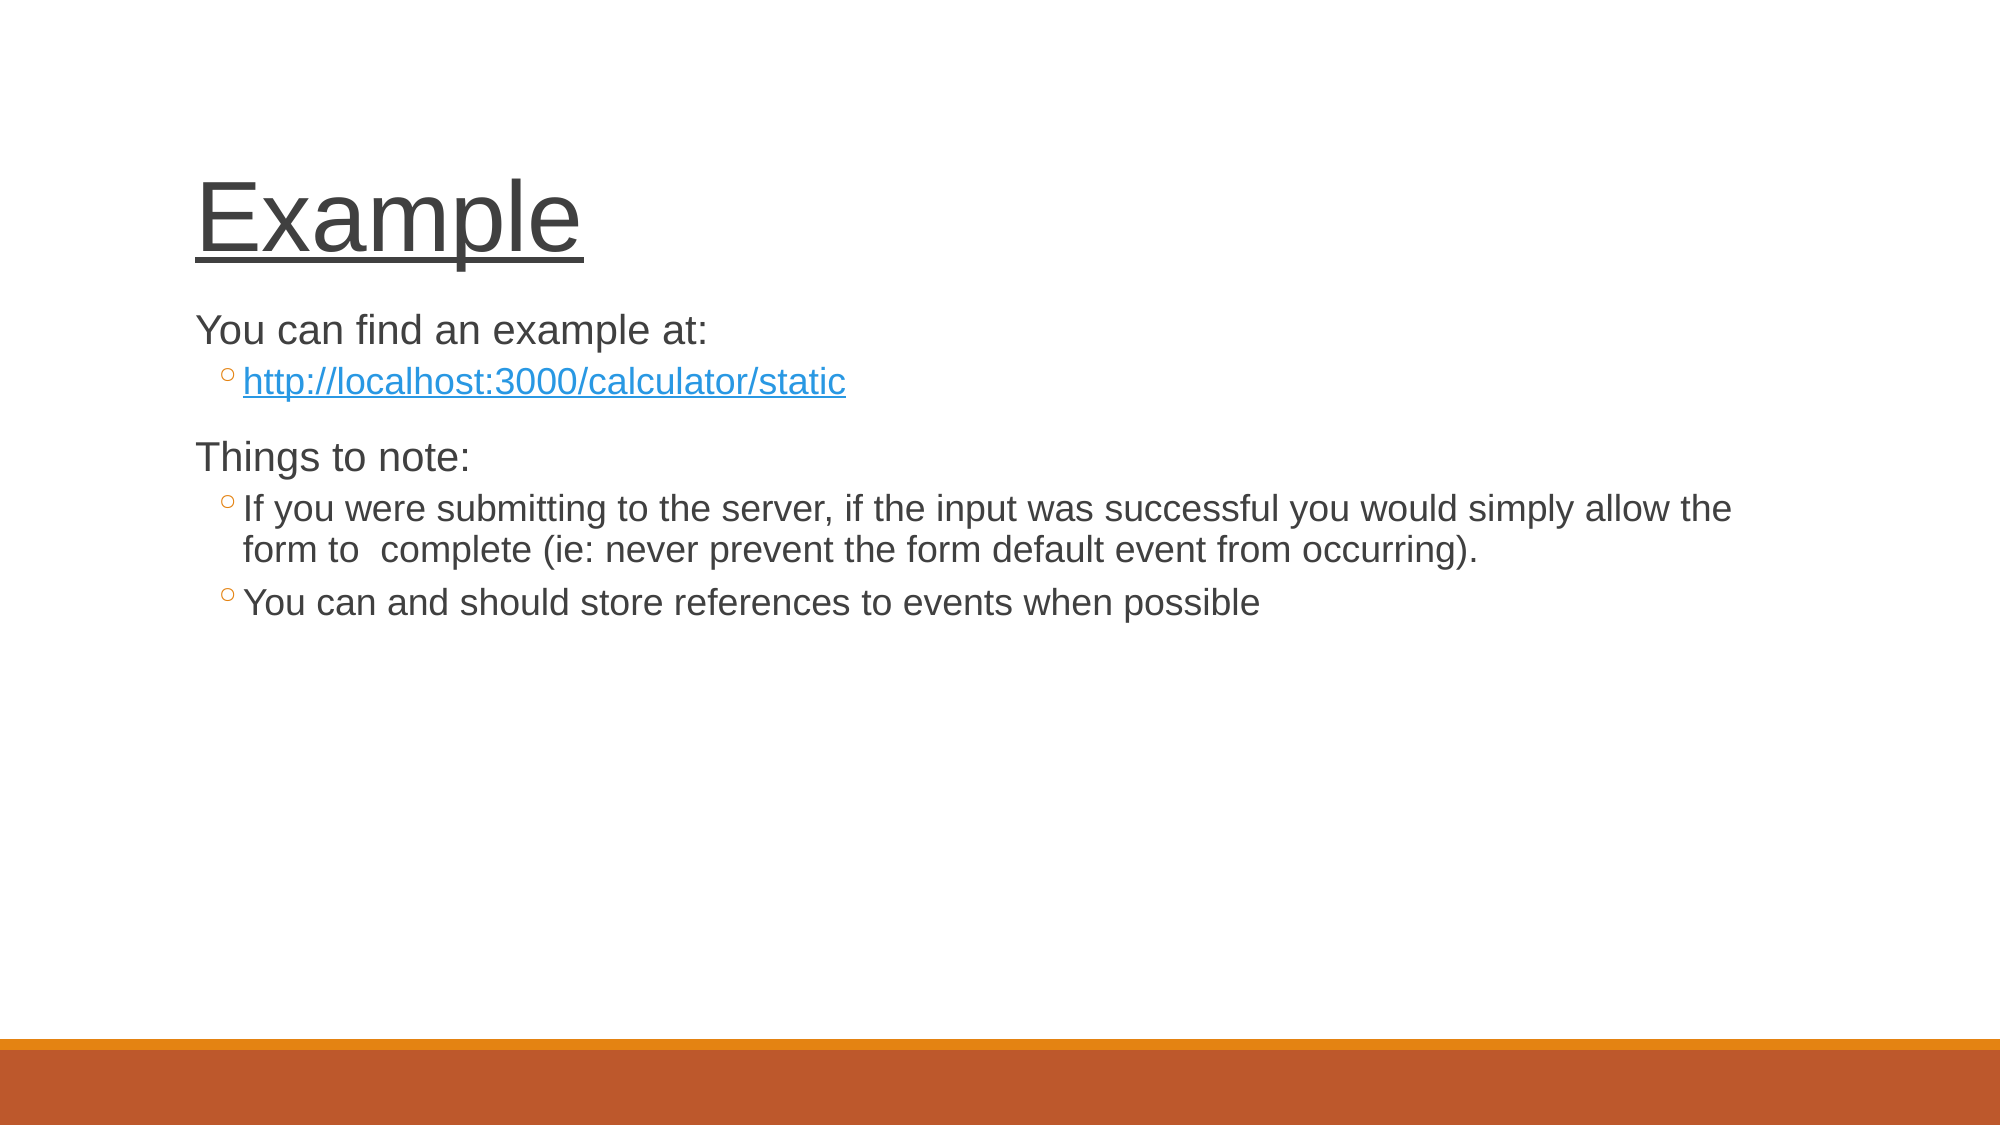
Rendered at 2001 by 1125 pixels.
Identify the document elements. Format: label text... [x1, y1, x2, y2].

text_box You can find an example at: http://localhost:3000/calculator/static Things to note: If you were submitting to the server, if the input was successful you would simply allow the form to complete (ie: never prevent the form default event from occurring). You can and should store references to events when possible [192, 295, 1752, 623]
title Example [167, 47, 1833, 392]
